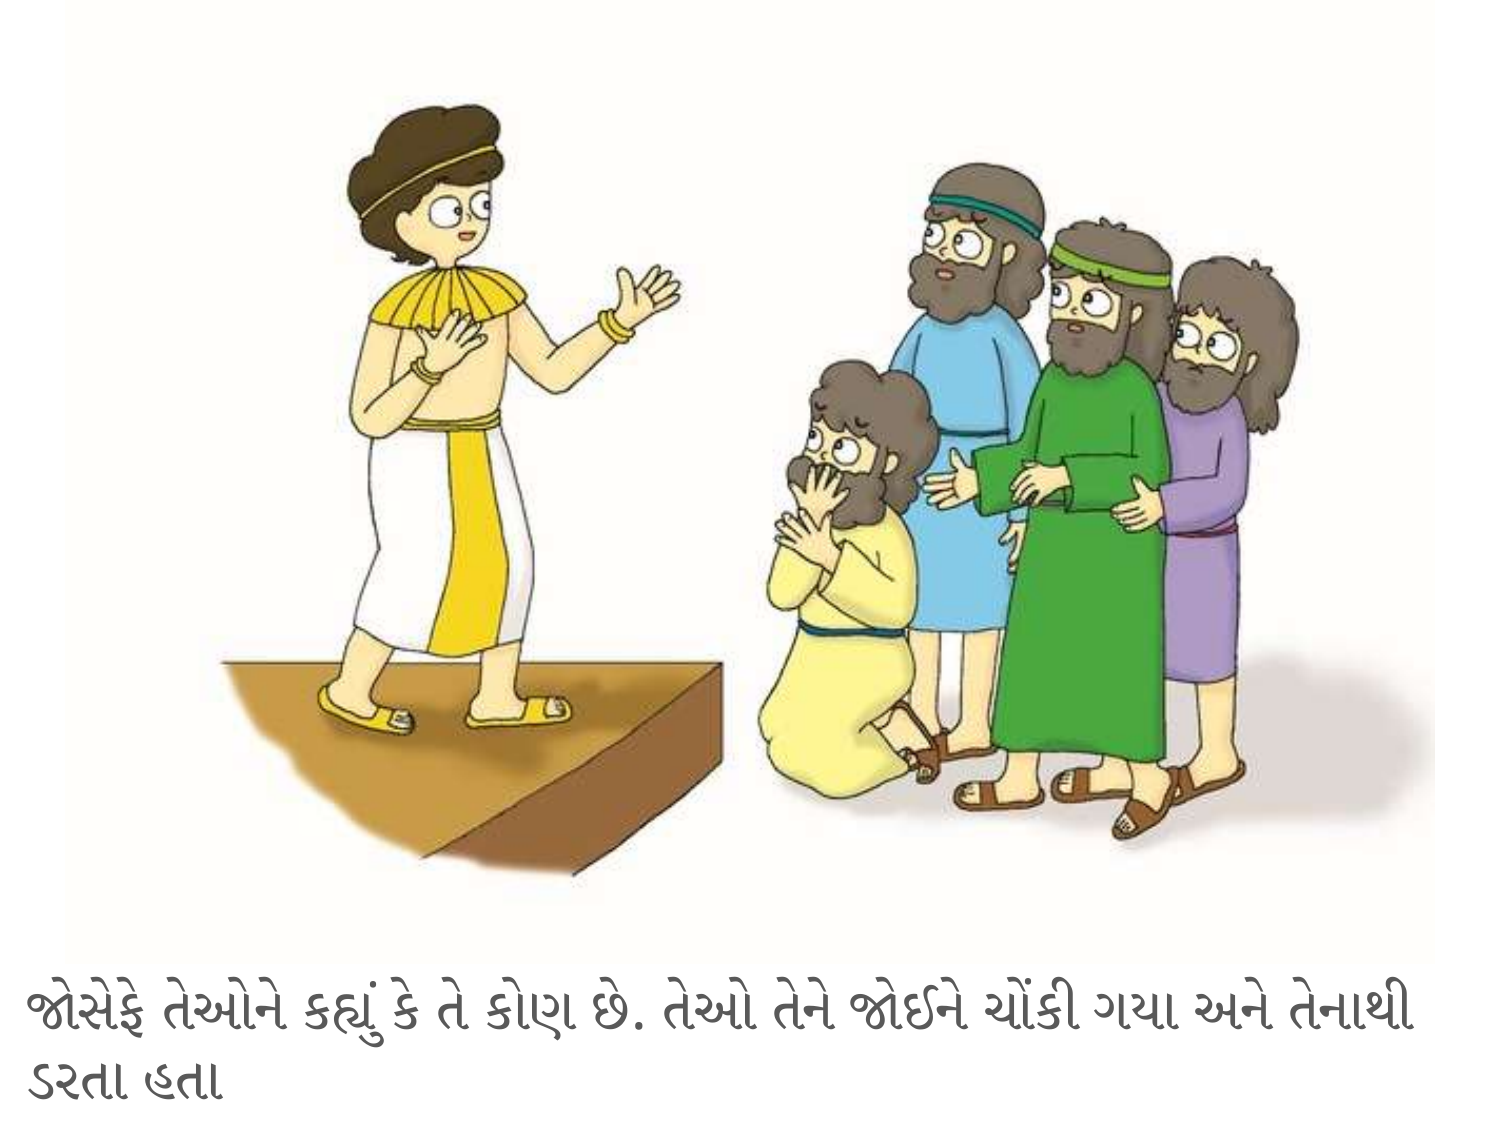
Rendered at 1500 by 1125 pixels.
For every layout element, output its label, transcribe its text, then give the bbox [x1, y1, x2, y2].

text_box જોસેફે તેઓને કહ્યું કે તે કોણ છે. તેઓ તેને જોઈને ચોંકી ગયા અને તેનાથી ડરતા હતા [11, 964, 1498, 1119]
picture [64, 0, 1436, 965]
